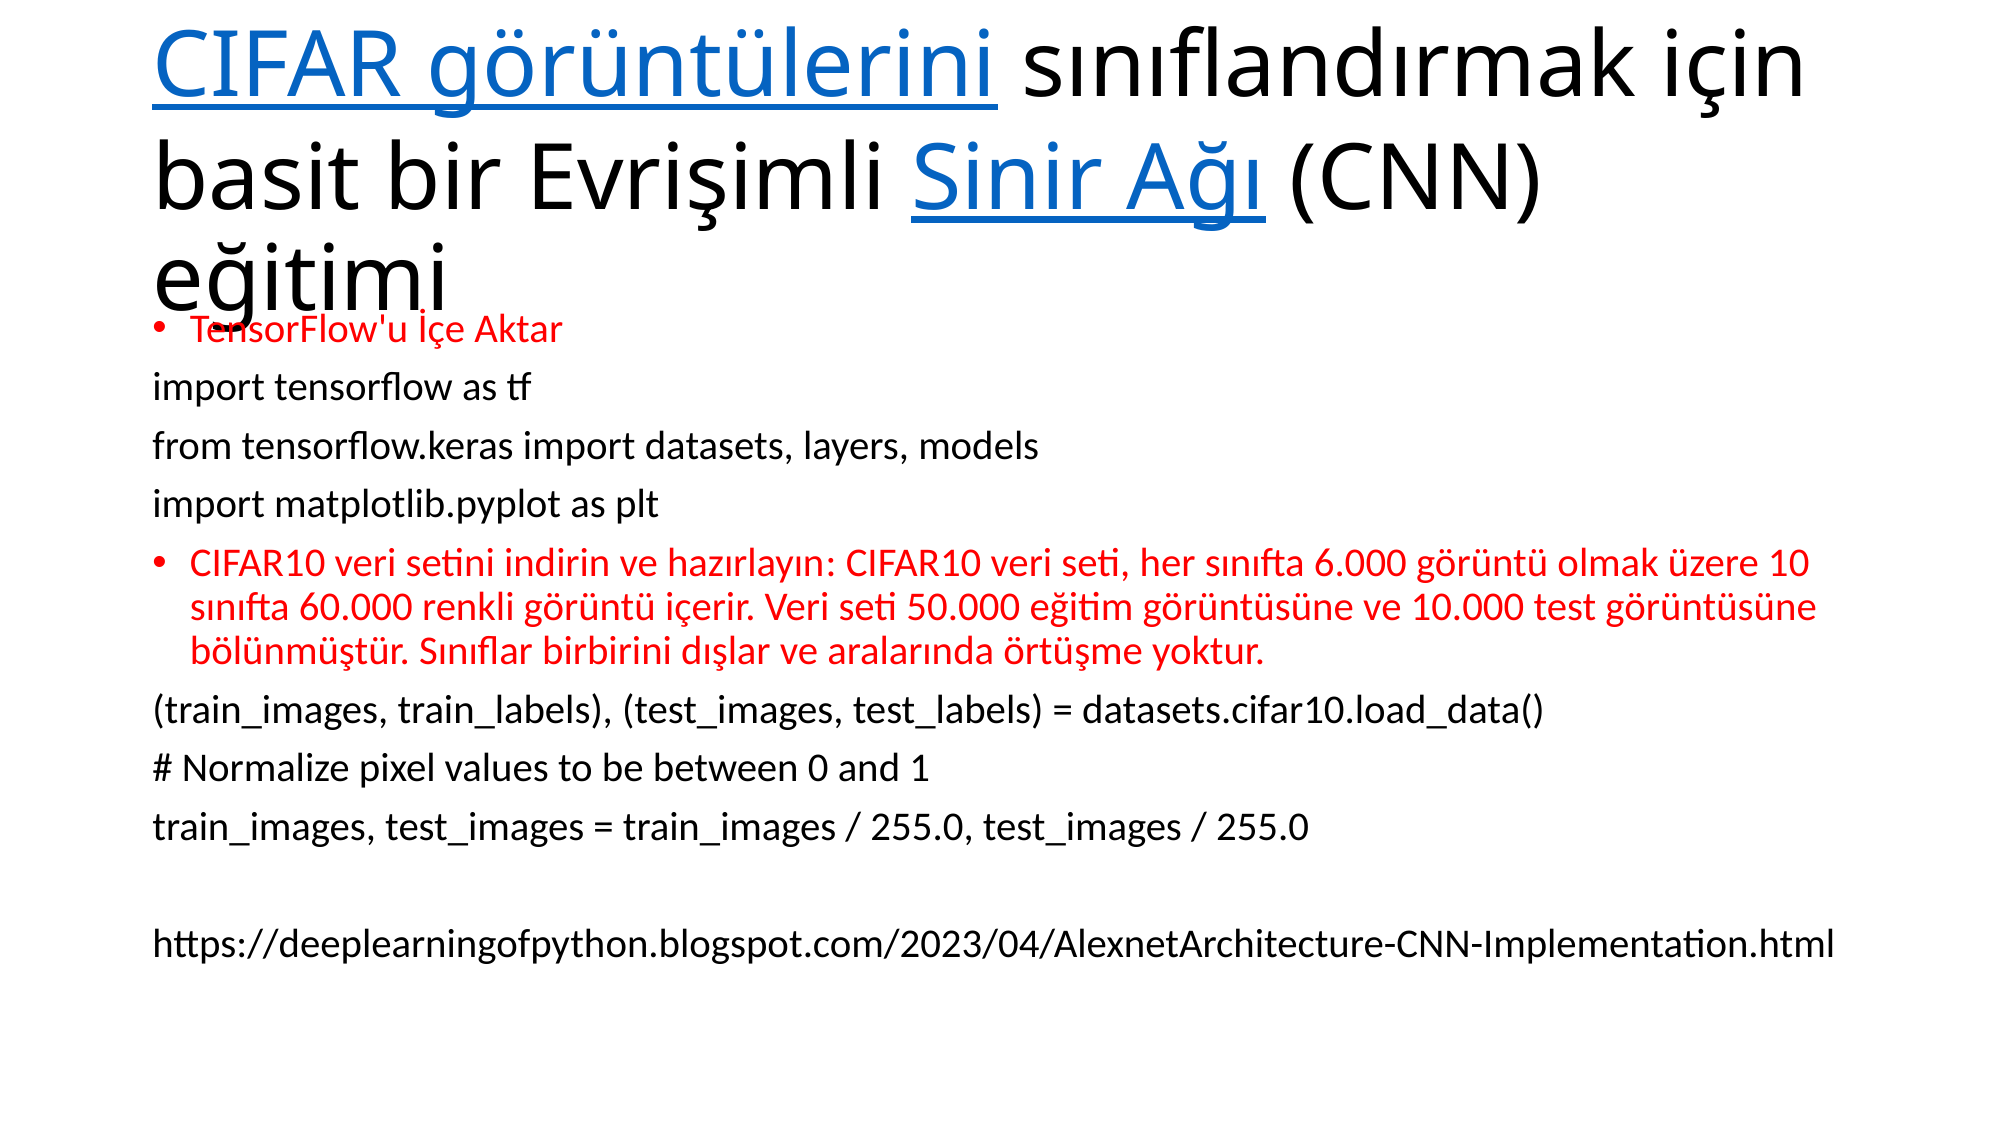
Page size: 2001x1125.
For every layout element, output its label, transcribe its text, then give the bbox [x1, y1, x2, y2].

list TensorFlow'u İçe Aktar import tensorflow as tf from tensorflow.keras import datasets, layers, models import matplotlib.pyplot as plt CIFAR10 veri setini indirin ve hazırlayın: CIFAR10 veri seti, her sınıfta 6.000 görüntü olmak üzere 10 sınıfta 60.000 renkli görüntü içerir. Veri seti 50.000 eğitim görüntüsüne ve 10.000 test görüntüsüne bölünmüştür. Sınıflar birbirini dışlar ve aralarında örtüşme yoktur. (train_images, train_labels), (test_images, test_labels) = datasets.cifar10.load_data() # Normalize pixel values to be between 0 and 1 train_images, test_images = train_images / 255.0, test_images / 255.0 https://deeplearningofpython.blogspot.com/2023/04/AlexnetArchitecture-CNN-Implementation.html [137, 299, 1863, 1014]
title CIFAR görüntülerini sınıflandırmak için basit bir Evrişimli Sinir Ağı (CNN) eğitimi [137, 59, 1863, 278]
